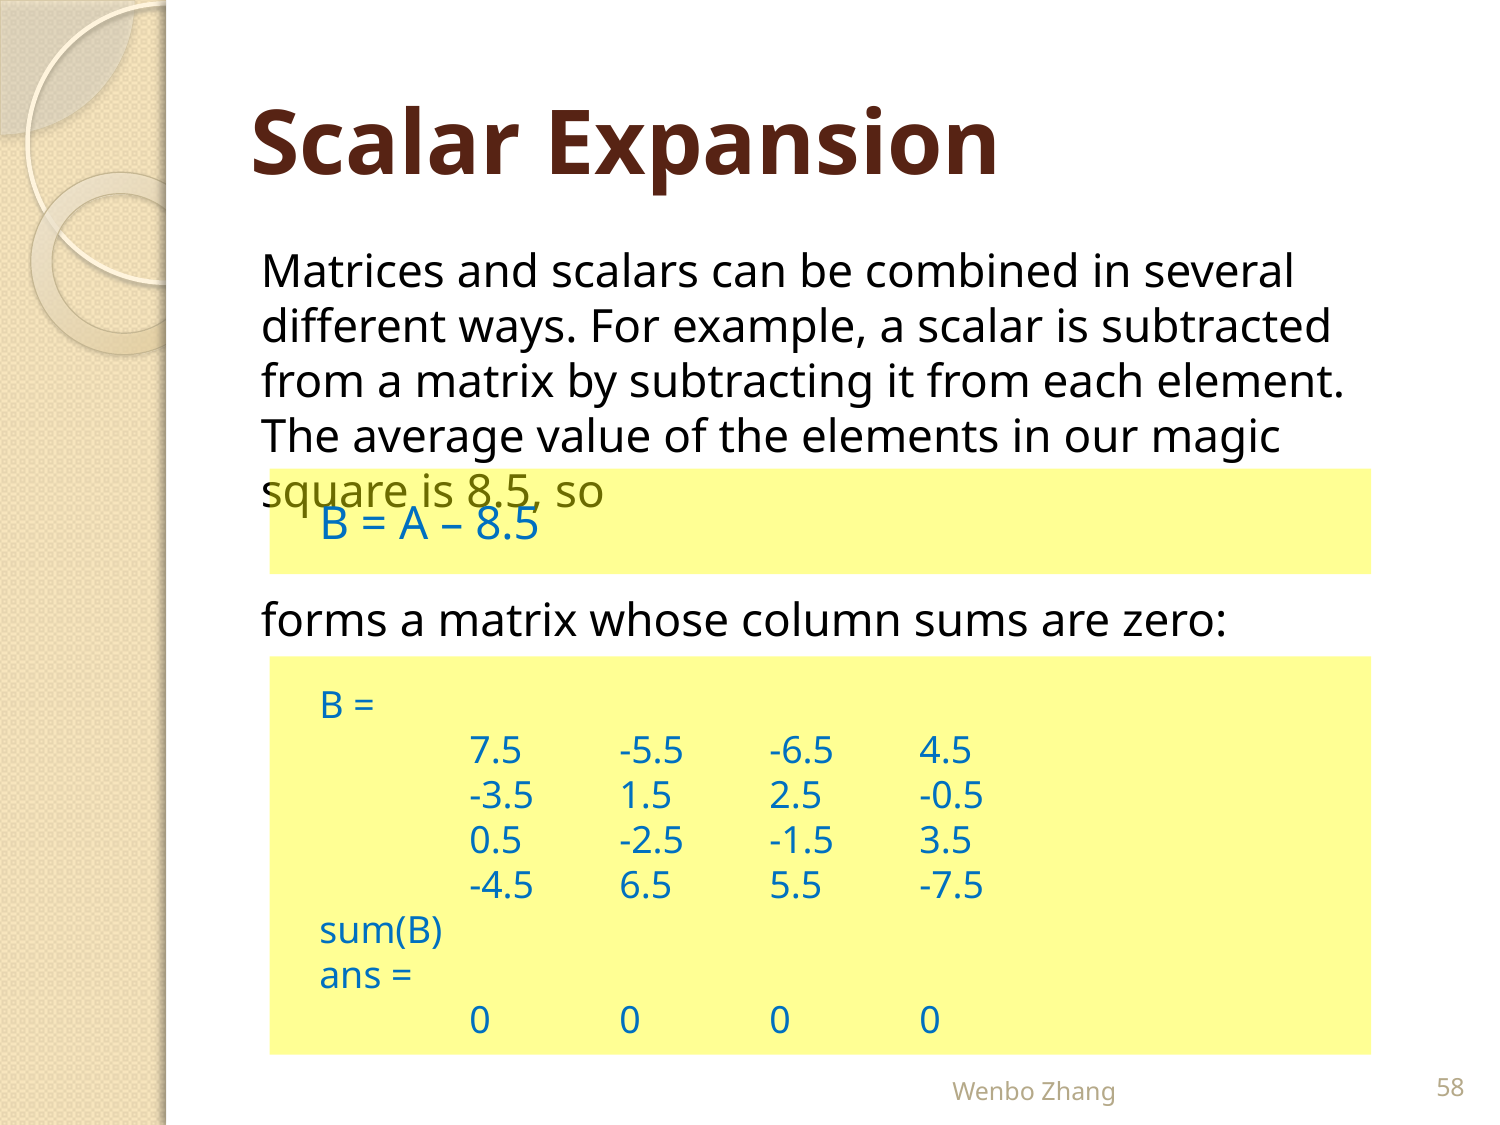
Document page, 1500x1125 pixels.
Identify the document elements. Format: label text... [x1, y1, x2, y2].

text_box [267, 467, 1373, 576]
text_box B = 7.5 -5.5 -6.5 4.5 -3.5 1.5 2.5 -0.5 0.5 -2.5 -1.5 3.5 -4.5 6.5 5.5 -7.5 sum(B) ans = 0 0 0 0 [304, 673, 1254, 1049]
footer Wenbo Zhang [937, 1034, 1413, 1113]
text_box forms a matrix whose column sums are zero: [246, 583, 1430, 653]
text_box Matrices and scalars can be combined in several different ways. For example, a scalar is subtracted from a matrix by subtracting it from each element. The average value of the elements in our magic square is 8.5, so [246, 234, 1430, 524]
text_box B = A – 8.5 [304, 486, 1254, 556]
title Scalar Expansion [235, 45, 1466, 233]
slide_number 58 [1413, 1034, 1488, 1113]
text_box [267, 654, 1373, 1057]
